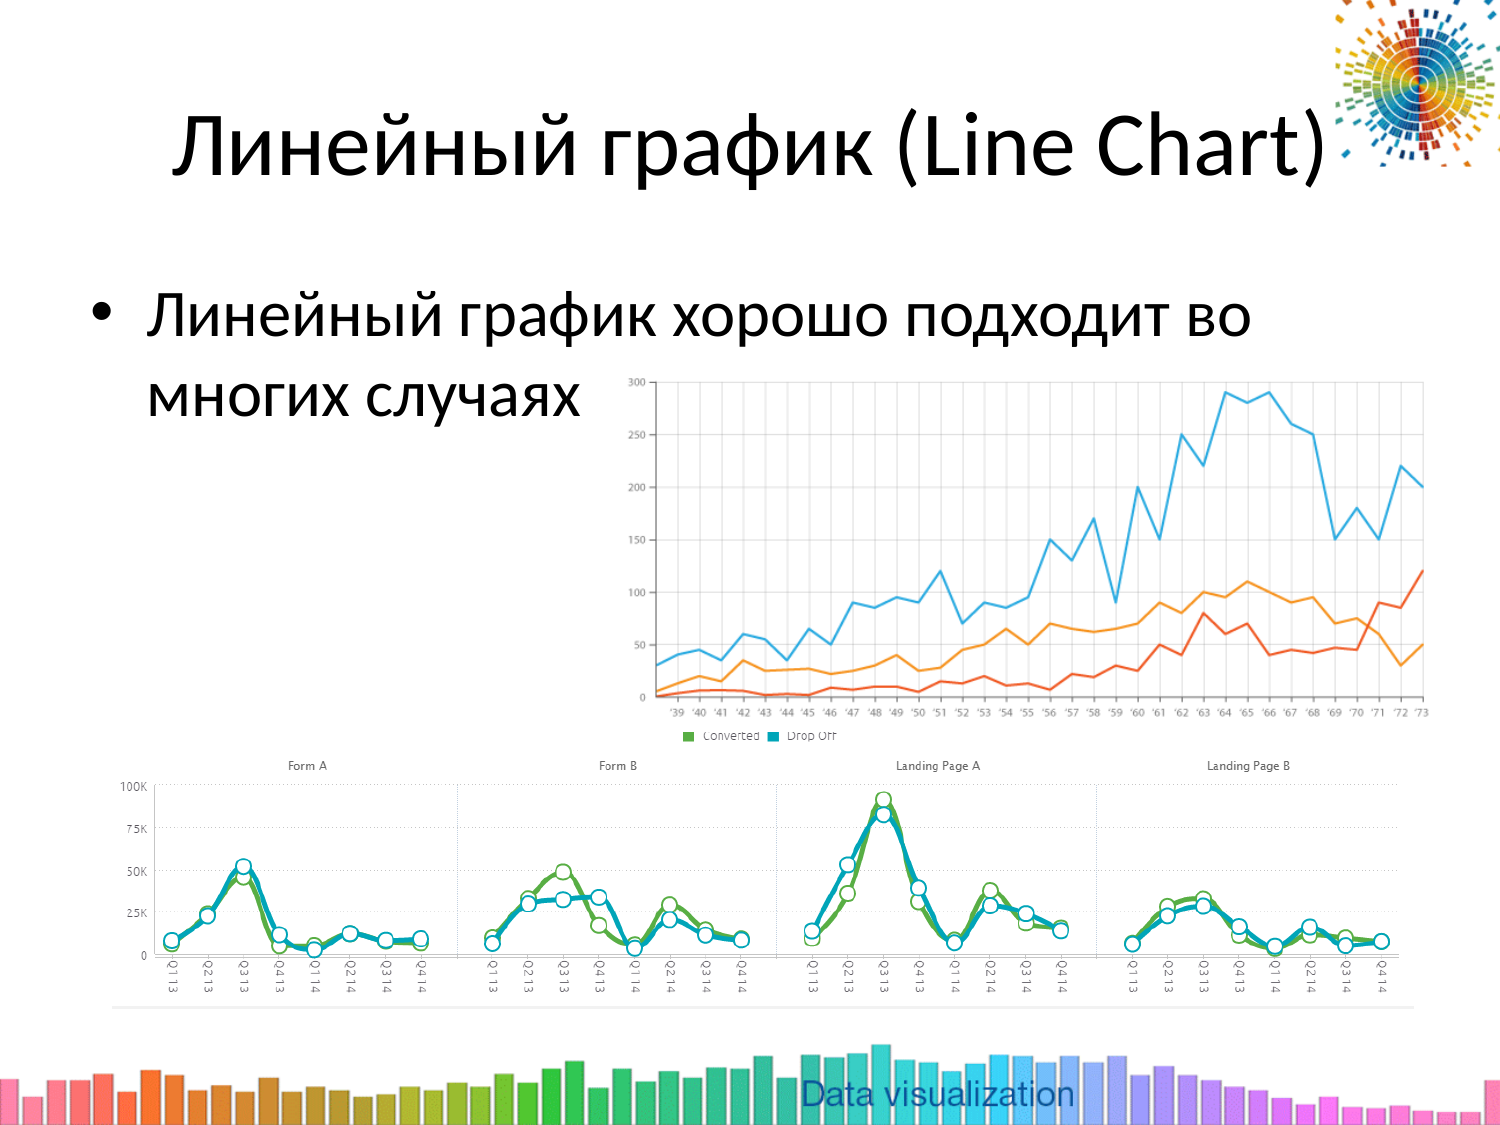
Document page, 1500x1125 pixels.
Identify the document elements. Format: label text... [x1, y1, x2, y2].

list Линейный график хорошо подходит во многих случаях [75, 262, 1425, 1005]
title Линейный график (Line Chart) [75, 45, 1425, 233]
picture [0, 0, 1500, 1125]
